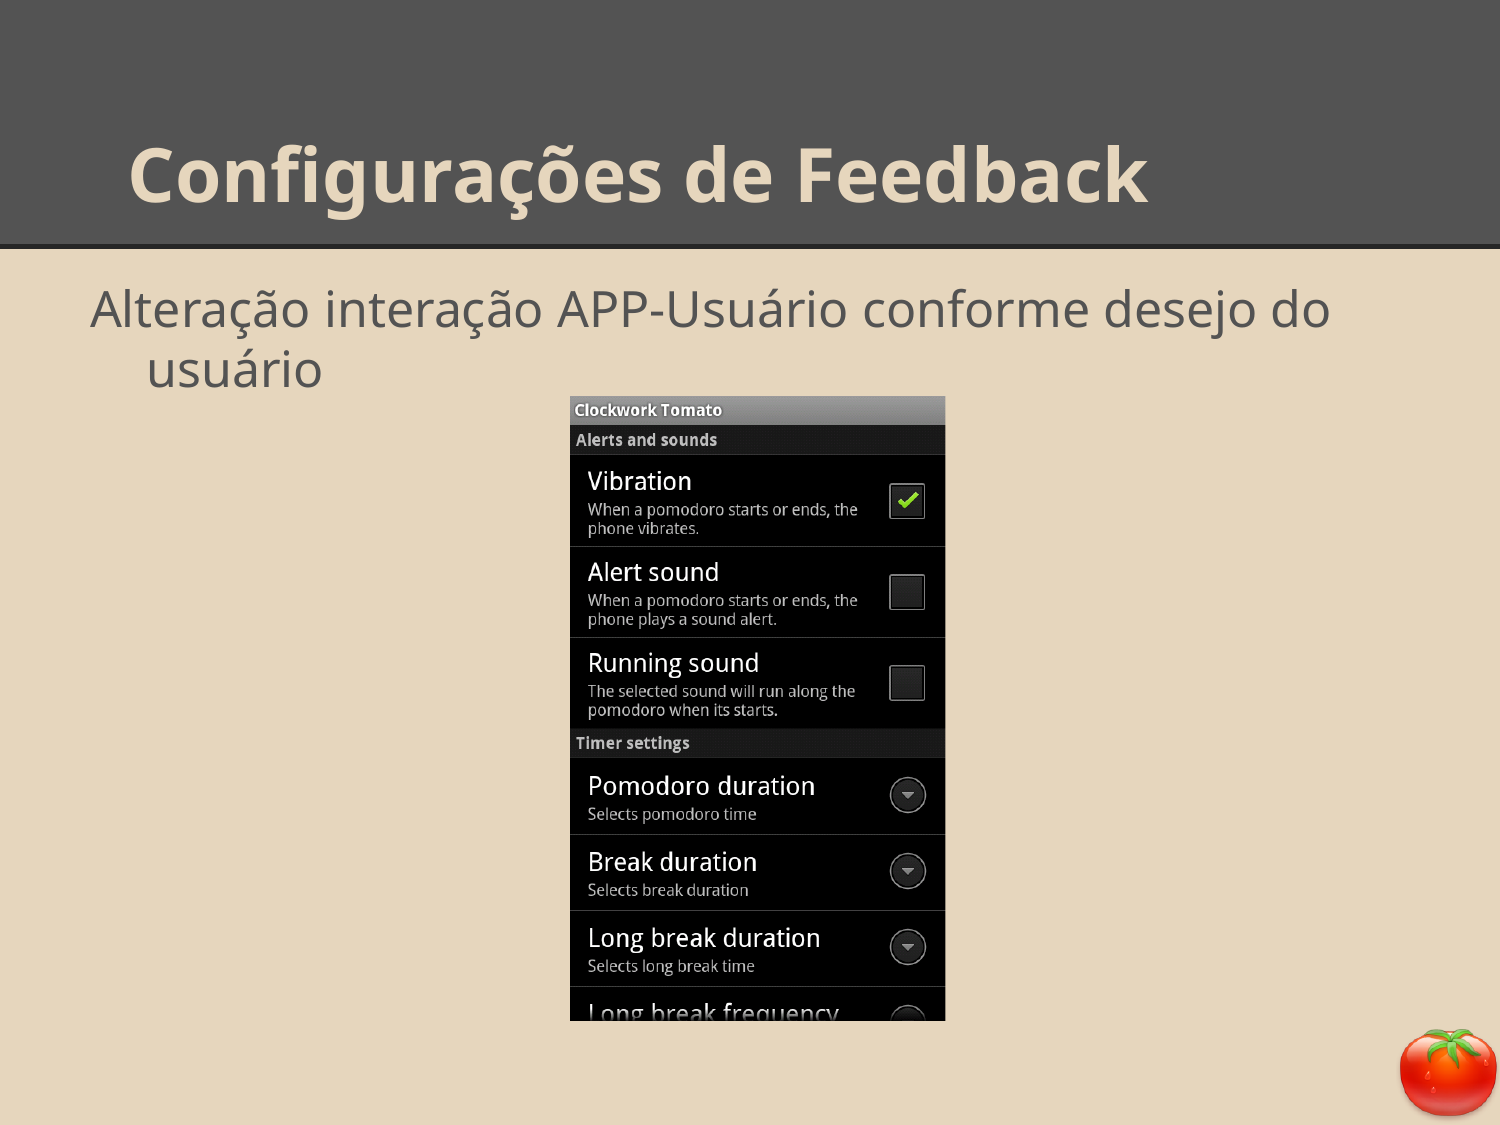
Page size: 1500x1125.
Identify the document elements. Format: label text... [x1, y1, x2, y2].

title Configurações de Feedback [75, 45, 1425, 233]
text_box [570, 396, 946, 1022]
text_box [1396, 1021, 1500, 1125]
list Alteração interação APP-Usuário conforme desejo do usuário [75, 262, 1425, 1078]
